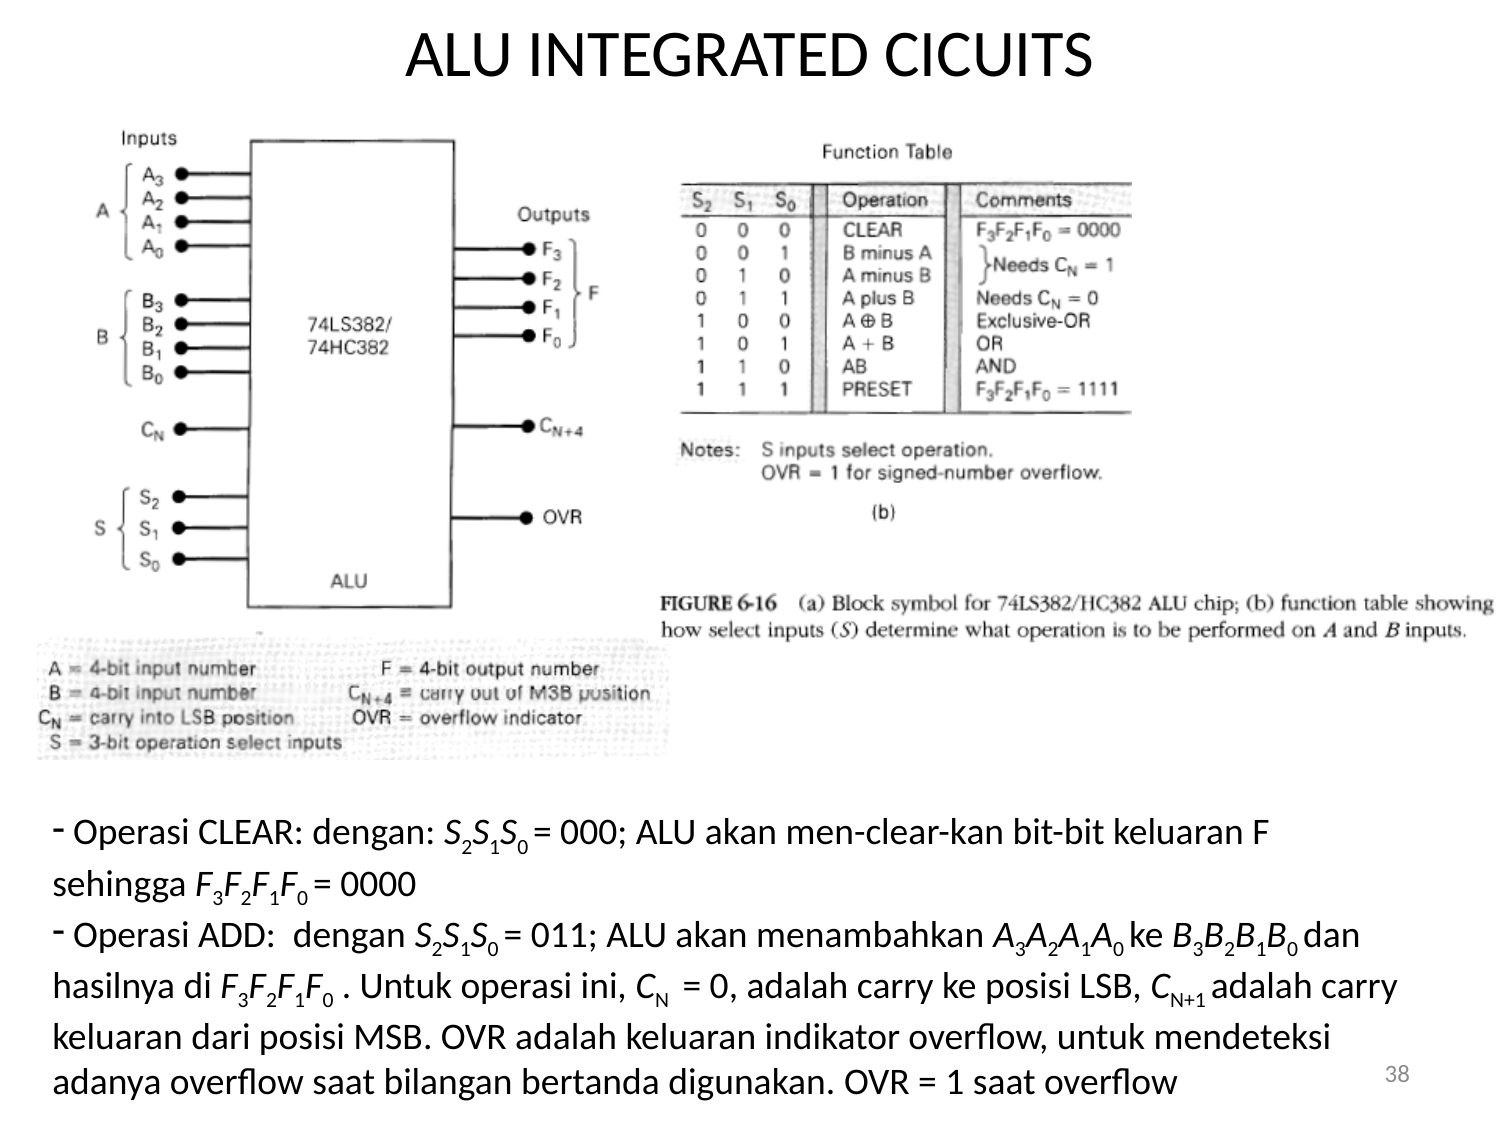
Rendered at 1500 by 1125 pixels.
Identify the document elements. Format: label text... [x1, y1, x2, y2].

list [648, 587, 1500, 644]
title ALU INTEGRATED CICUITS [75, 0, 1425, 100]
text_box Operasi CLEAR: dengan: S2S1S0 = 000; ALU akan men-clear-kan bit-bit keluaran F sehingga F3F2F1F0 = 0000 Operasi ADD: dengan S2S1S0 = 011; ALU akan menambahkan A3A2A1A0 ke B3B2B1B0 dan hasilnya di F3F2F1F0 . Untuk operasi ini, CN = 0, adalah carry ke posisi LSB, CN+1 adalah carry keluaran dari posisi MSB. OVR adalah keluaran indikator overflow, untuk mendeteksi adanya overflow saat bilangan bertanda digunakan. OVR = 1 saat overflow [37, 799, 1425, 1125]
picture [37, 112, 1132, 760]
